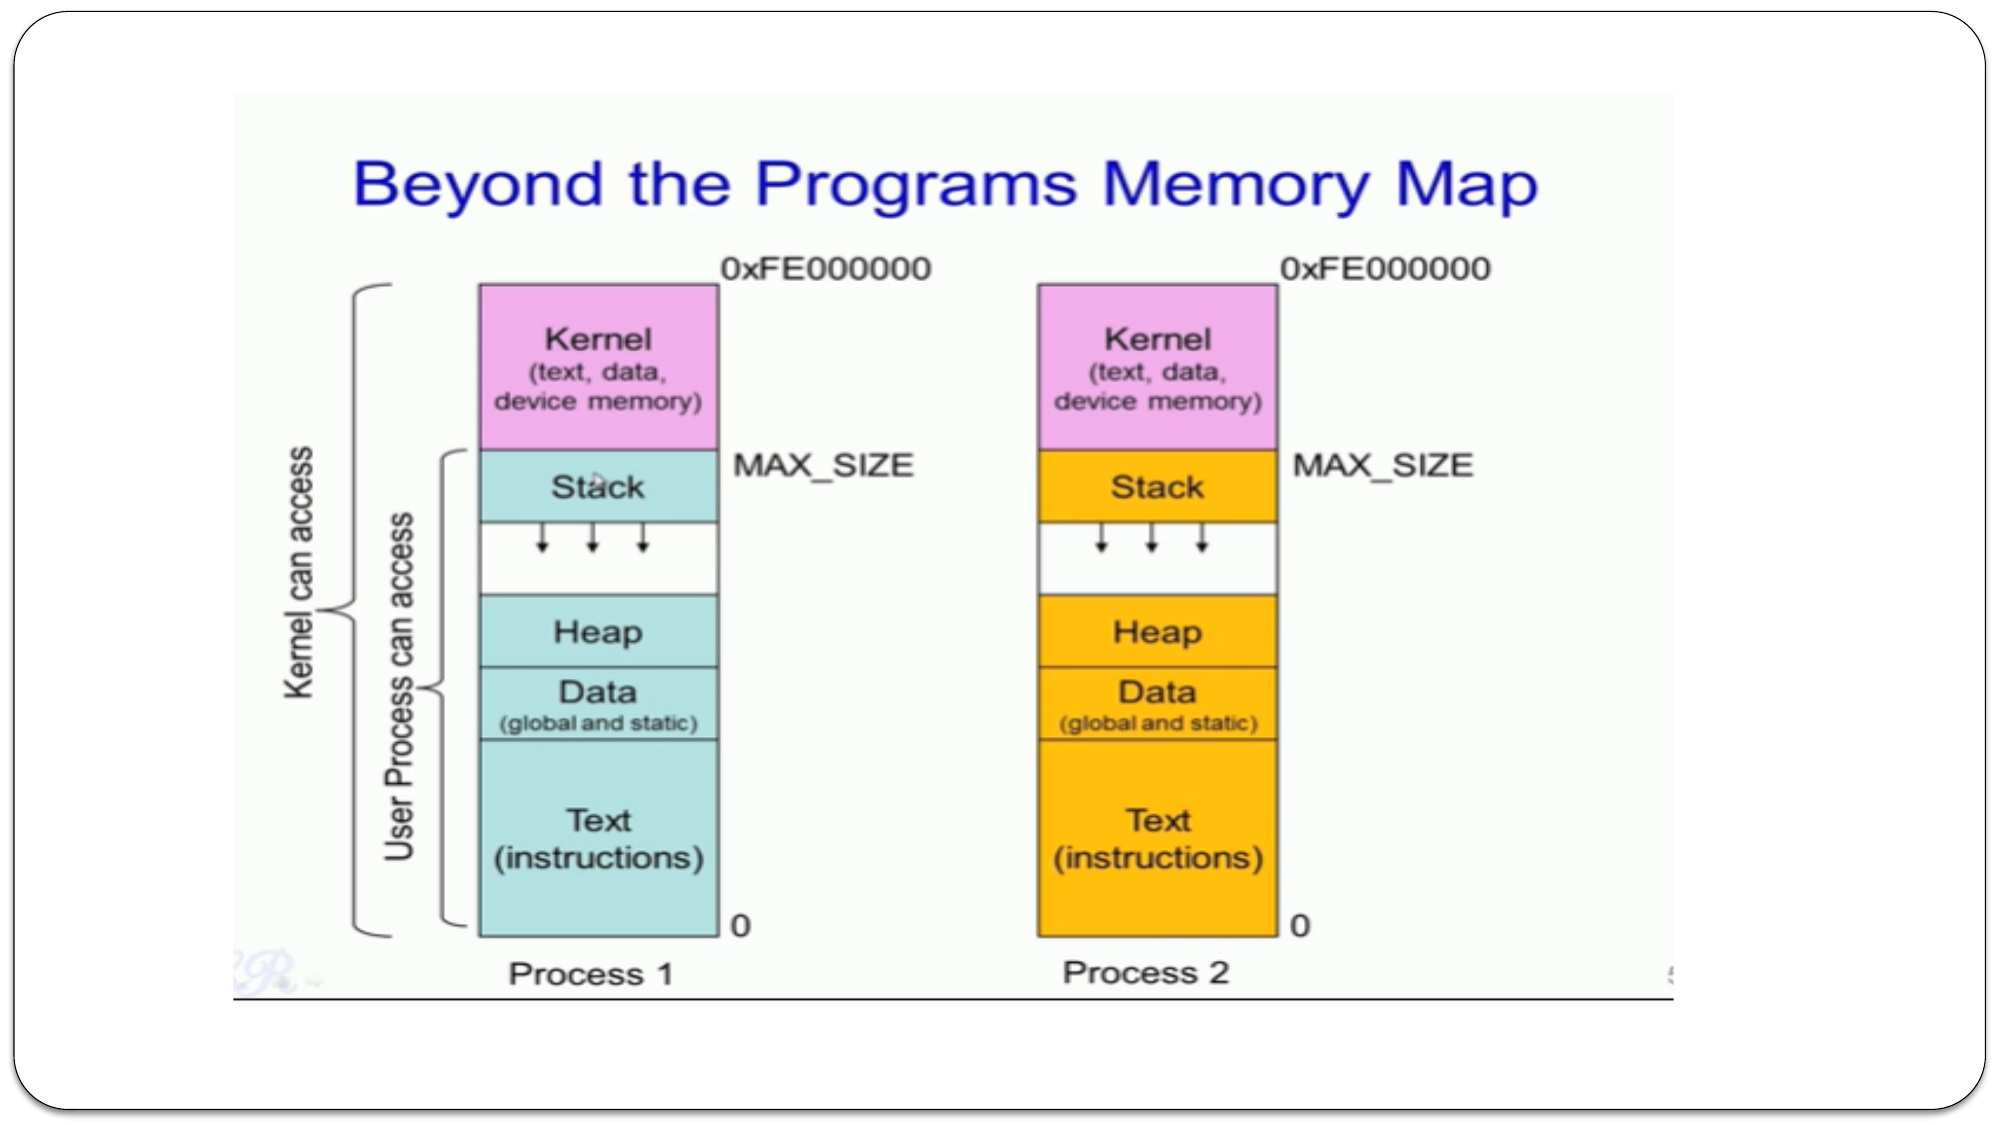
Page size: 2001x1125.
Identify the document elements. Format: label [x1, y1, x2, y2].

picture [233, 92, 1674, 1003]
